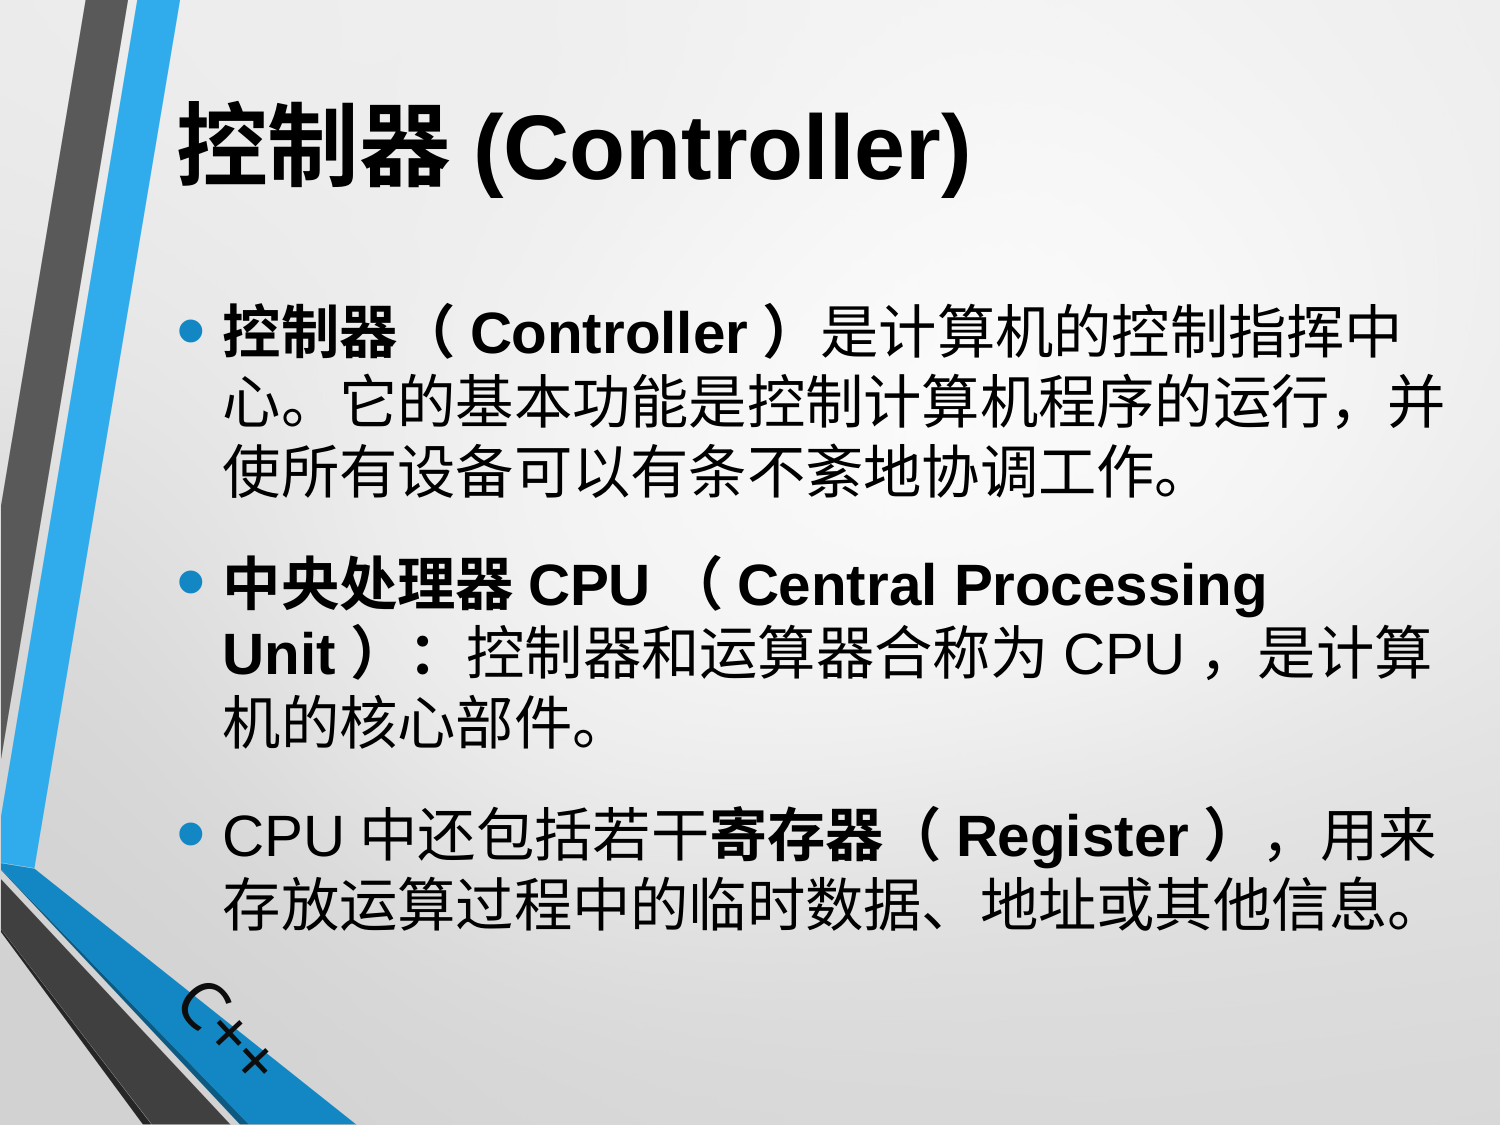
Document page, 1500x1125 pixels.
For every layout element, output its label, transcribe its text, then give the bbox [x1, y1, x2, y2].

title 控制器(Controller) [161, 43, 1425, 242]
picture [0, 0, 358, 1125]
list 控制器（Controller）是计算机的控制指挥中心。它的基本功能是控制计算机程序的运行，并使所有设备可以有条不紊地协调工作。 中央处理器CPU（Central Processing Unit）：控制器和运算器合称为CPU，是计算机的核心部件。 CPU中还包括若干寄存器（Register），用来存放运算过程中的临时数据、地址或其他信息。 [161, 275, 1466, 1053]
